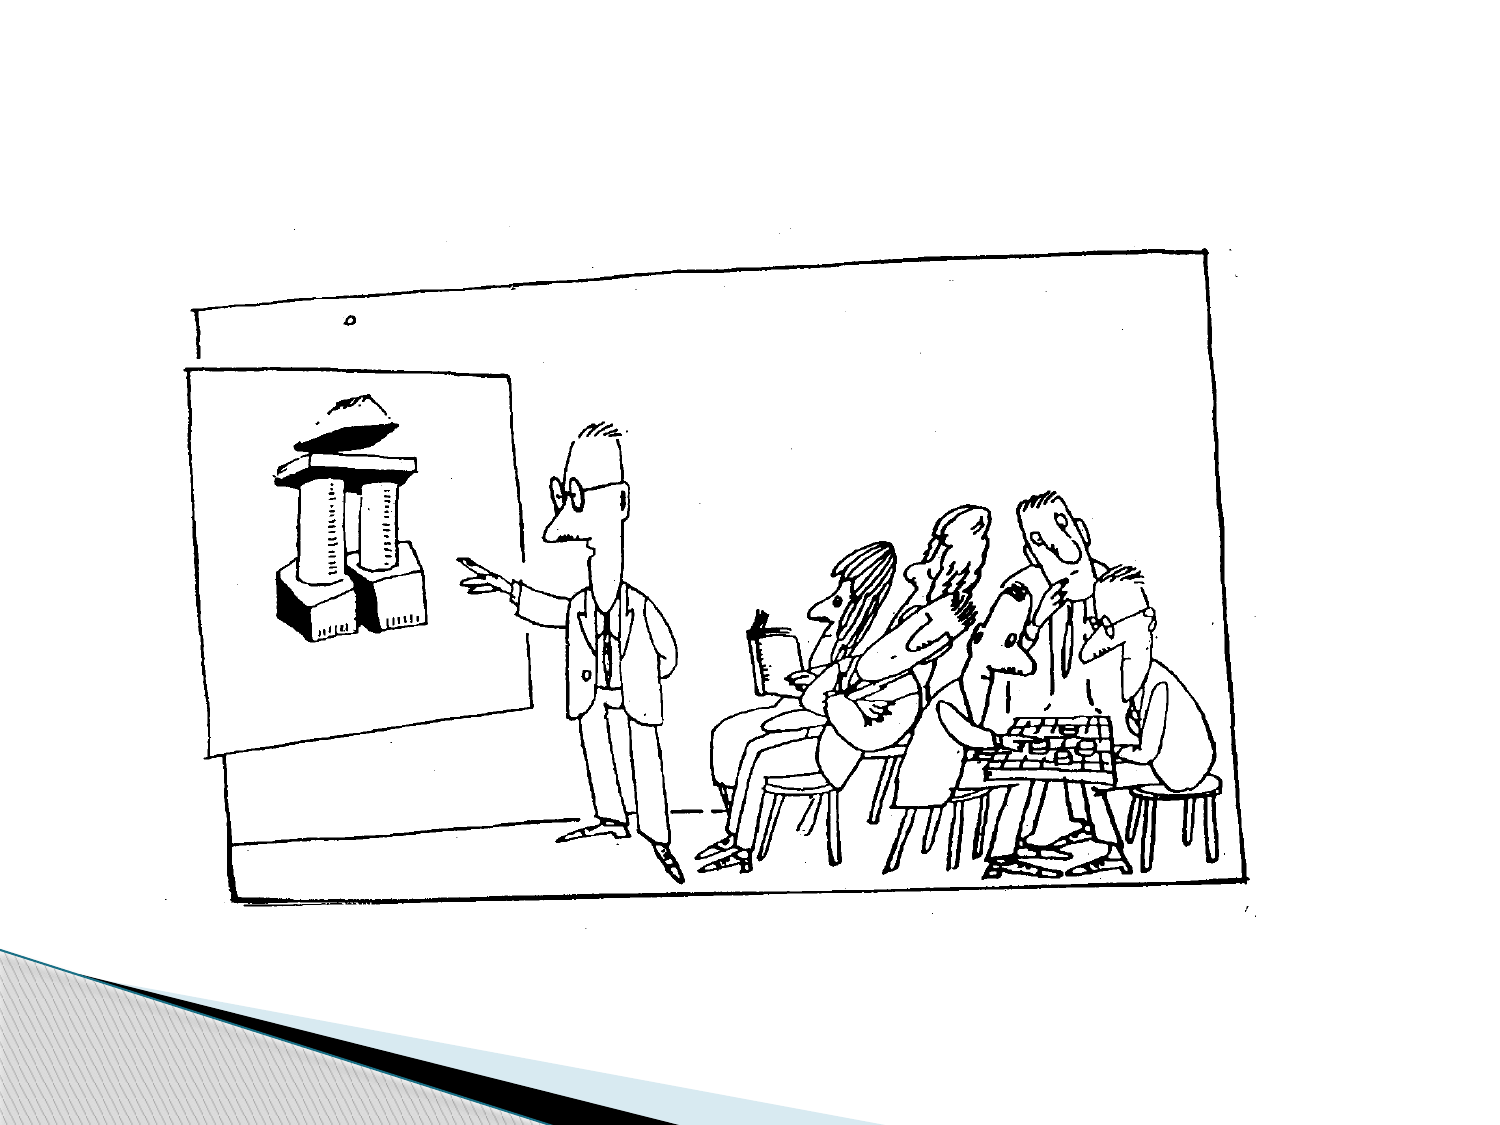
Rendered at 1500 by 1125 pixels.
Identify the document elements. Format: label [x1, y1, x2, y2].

picture [147, 218, 1270, 939]
